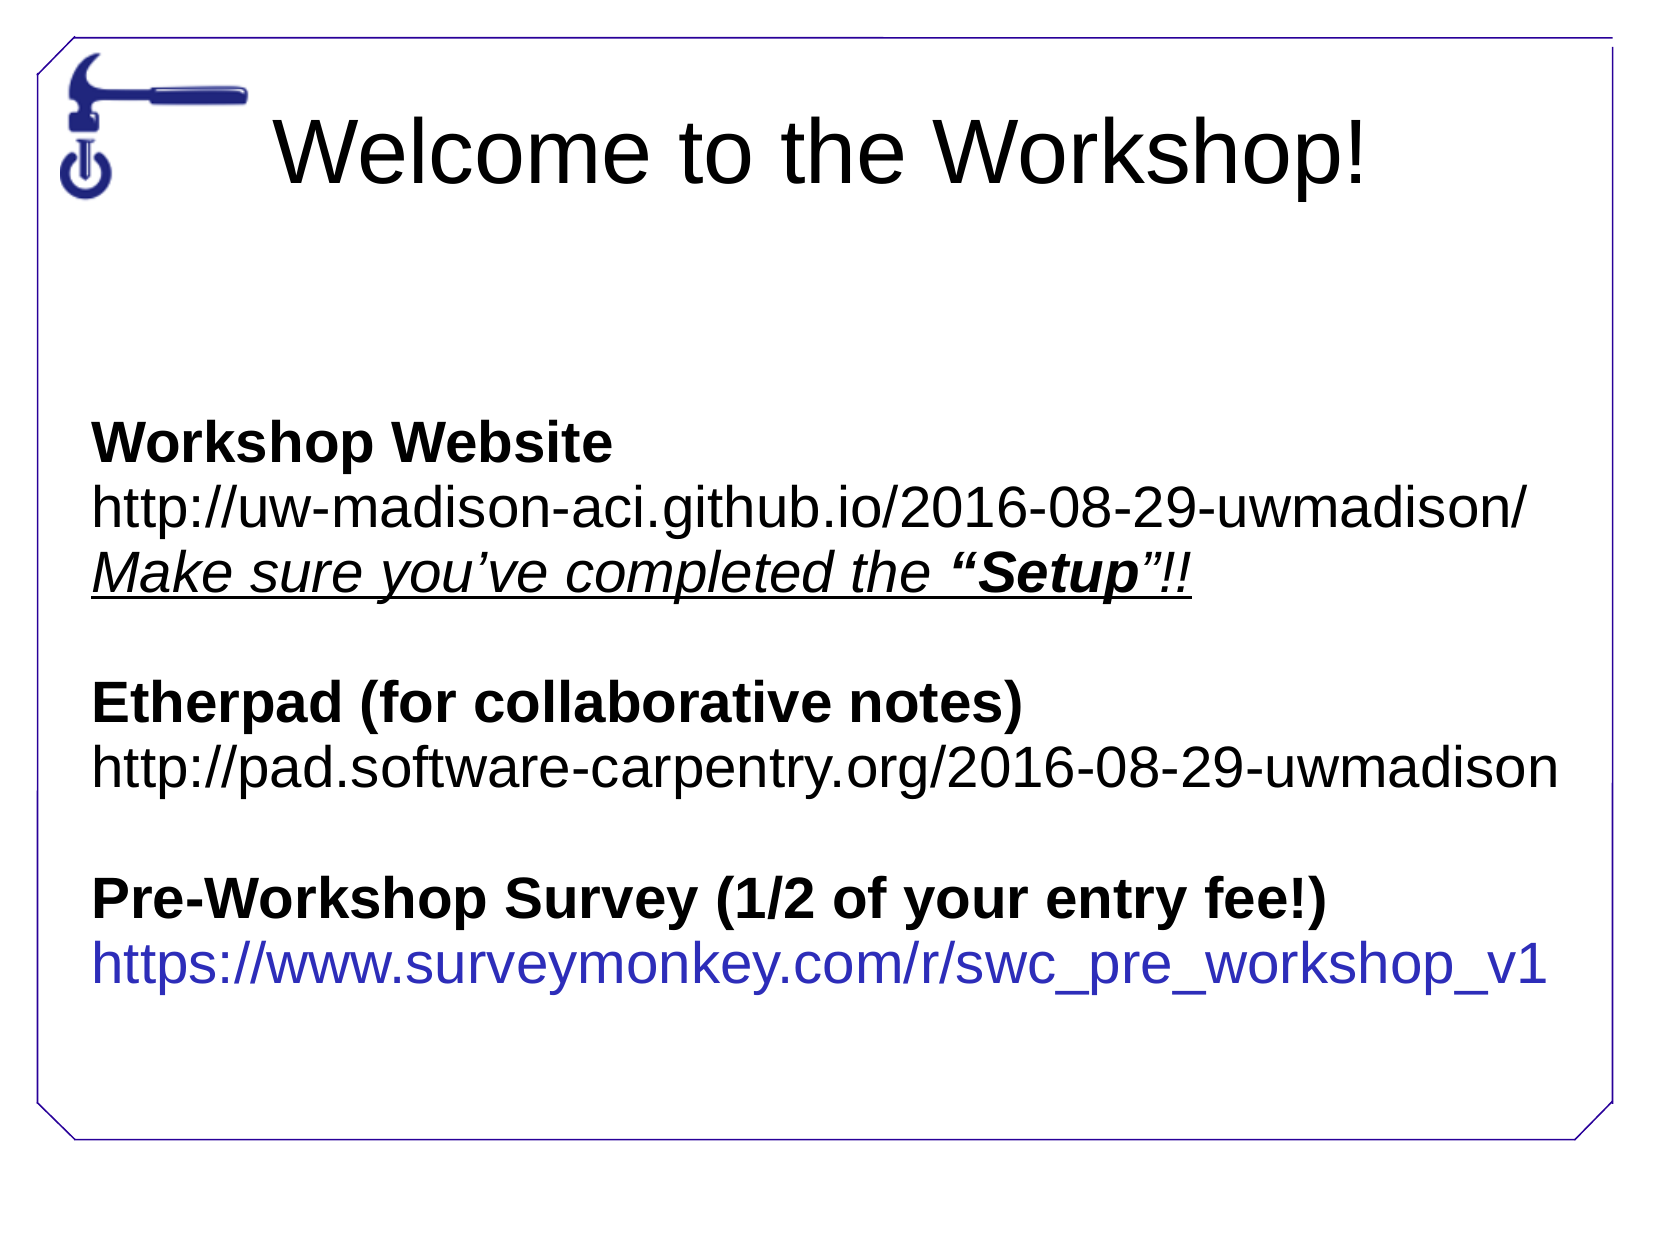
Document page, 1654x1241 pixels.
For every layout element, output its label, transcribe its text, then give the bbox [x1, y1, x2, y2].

text_box Welcome to the Workshop! [151, 49, 1492, 257]
text_box Workshop Website http://uw-madison-aci.github.io/2016-08-29-uwmadison/ Make sure you’ve completed the “Setup”!! Etherpad (for collaborative notes) http://pad.software-carpentry.org/2016-08-29-uwmadison Pre-Workshop Survey (1/2 of your entry fee!) https://www.surveymonkey.com/r/swc_pre_workshop_v1 [76, 403, 1577, 1004]
picture [60, 34, 250, 49]
picture [60, 39, 250, 224]
